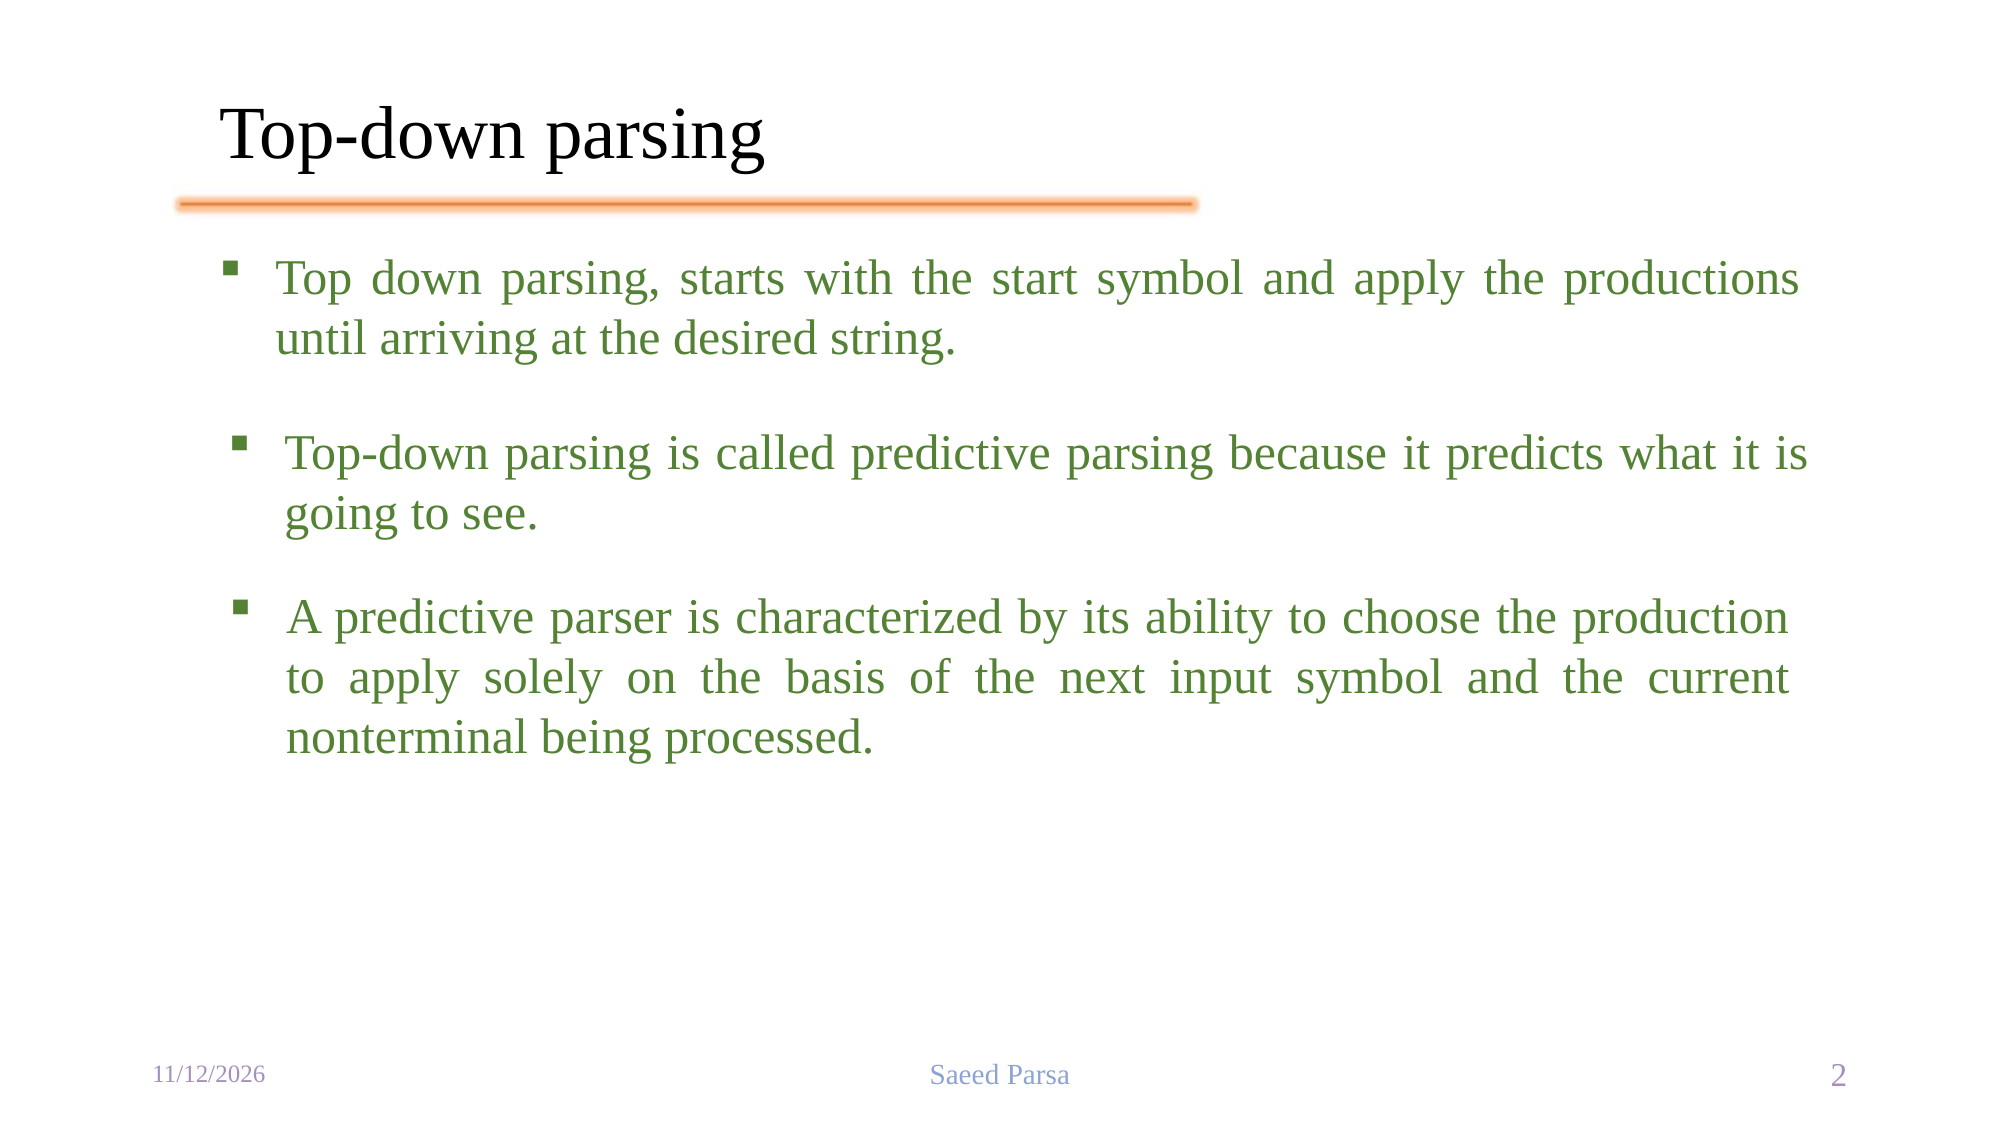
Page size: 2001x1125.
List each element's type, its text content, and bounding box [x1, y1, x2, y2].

text_box Top-down parsing is called predictive parsing because it predicts what it is going to see. [213, 412, 1826, 547]
text_box Top­ down parsing, starts with the start symbol and apply the productions until arriving at the desired string. [204, 236, 1817, 372]
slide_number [137, 1042, 588, 1103]
slide_number 2 [1412, 1042, 1863, 1103]
footer Saeed Parsa [662, 1042, 1338, 1103]
title Top-down parsing [204, 86, 1453, 182]
picture [152, 181, 1213, 237]
text_box A predictive parser is characterized by its ability to choose the production to apply solely on the basis of the next input symbol and the current nonterminal being processed. [214, 575, 1806, 771]
